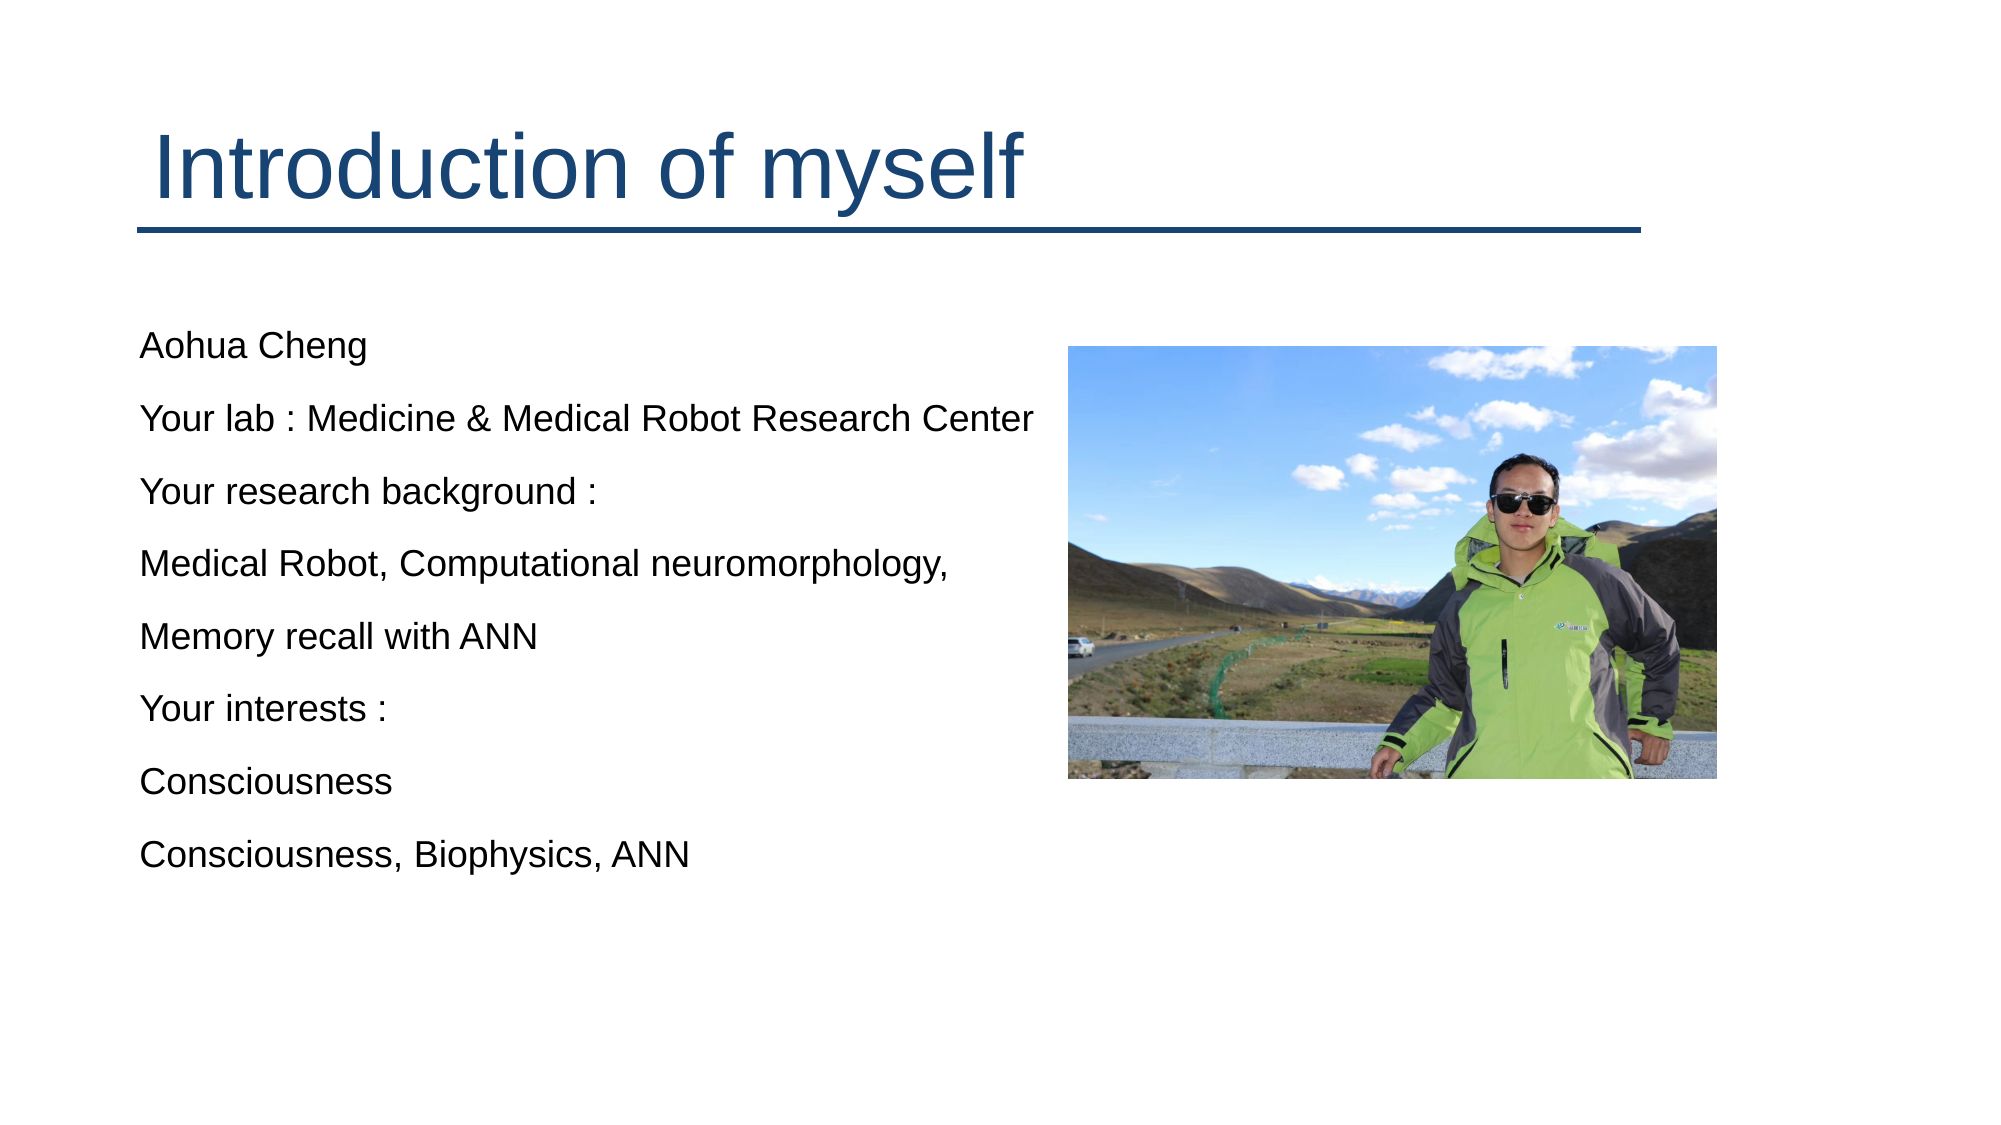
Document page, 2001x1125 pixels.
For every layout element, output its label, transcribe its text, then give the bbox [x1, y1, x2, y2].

title Introduction of myself [137, 59, 1863, 278]
picture [1068, 346, 1718, 779]
text_box Aohua Cheng Your lab : Medicine & Medical Robot Research Center Your research background : Medical Robot, Computational neuromorphology, Memory recall with ANN Your interests : Consciousness Consciousness, Biophysics, ANN [124, 299, 1135, 890]
